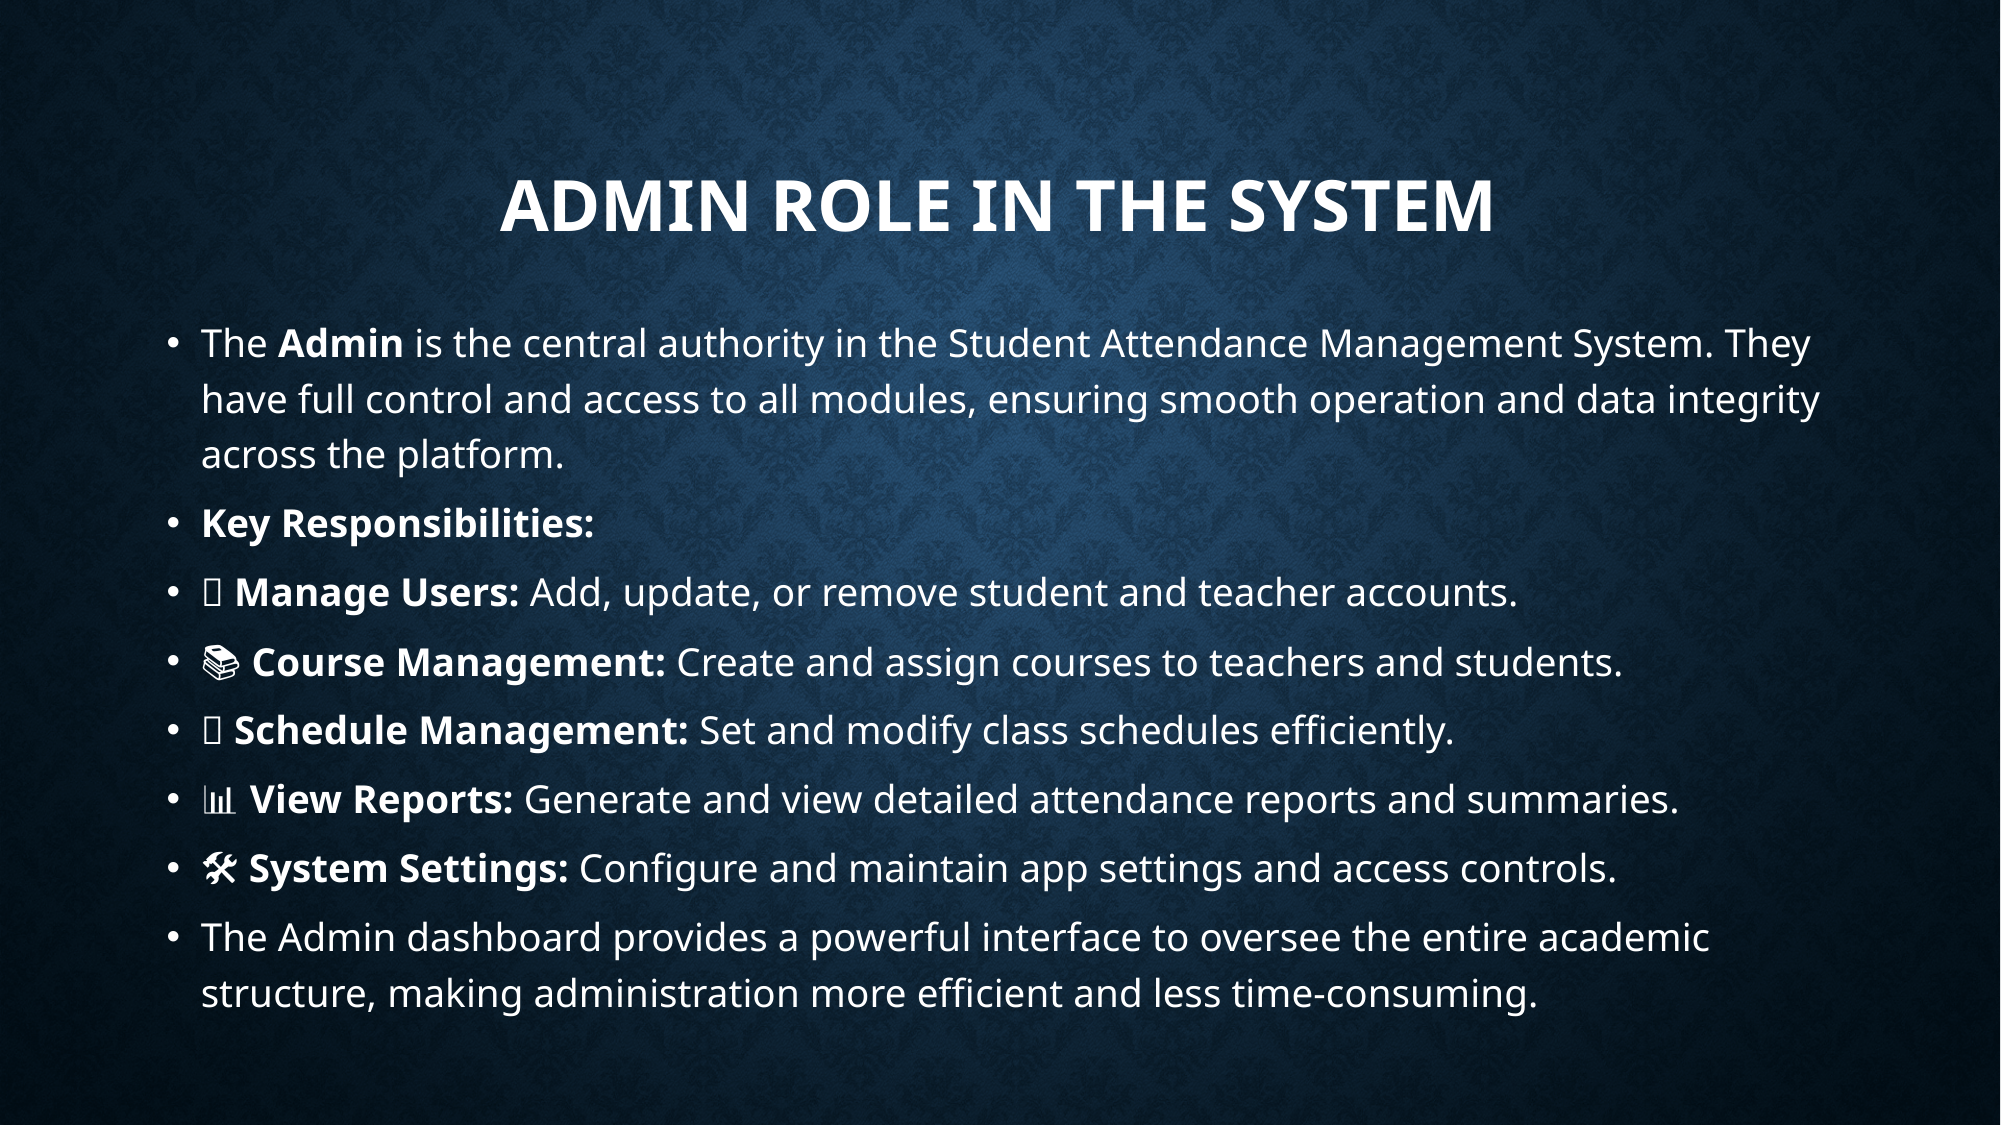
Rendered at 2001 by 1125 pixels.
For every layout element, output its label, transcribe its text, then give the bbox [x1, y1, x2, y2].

title Admin role in the system [149, 99, 1849, 318]
list The Admin is the central authority in the Student Attendance Management System. They have full control and access to all modules, ensuring smooth operation and data integrity across the platform. Key Responsibilities: 👥 Manage Users: Add, update, or remove student and teacher accounts. 📚 Course Management: Create and assign courses to teachers and students. 📅 Schedule Management: Set and modify class schedules efficiently. 📊 View Reports: Generate and view detailed attendance reports and summaries. 🛠 System Settings: Configure and maintain app settings and access controls. The Admin dashboard provides a powerful interface to oversee the entire academic structure, making administration more efficient and less time-consuming. [151, 302, 1851, 1025]
